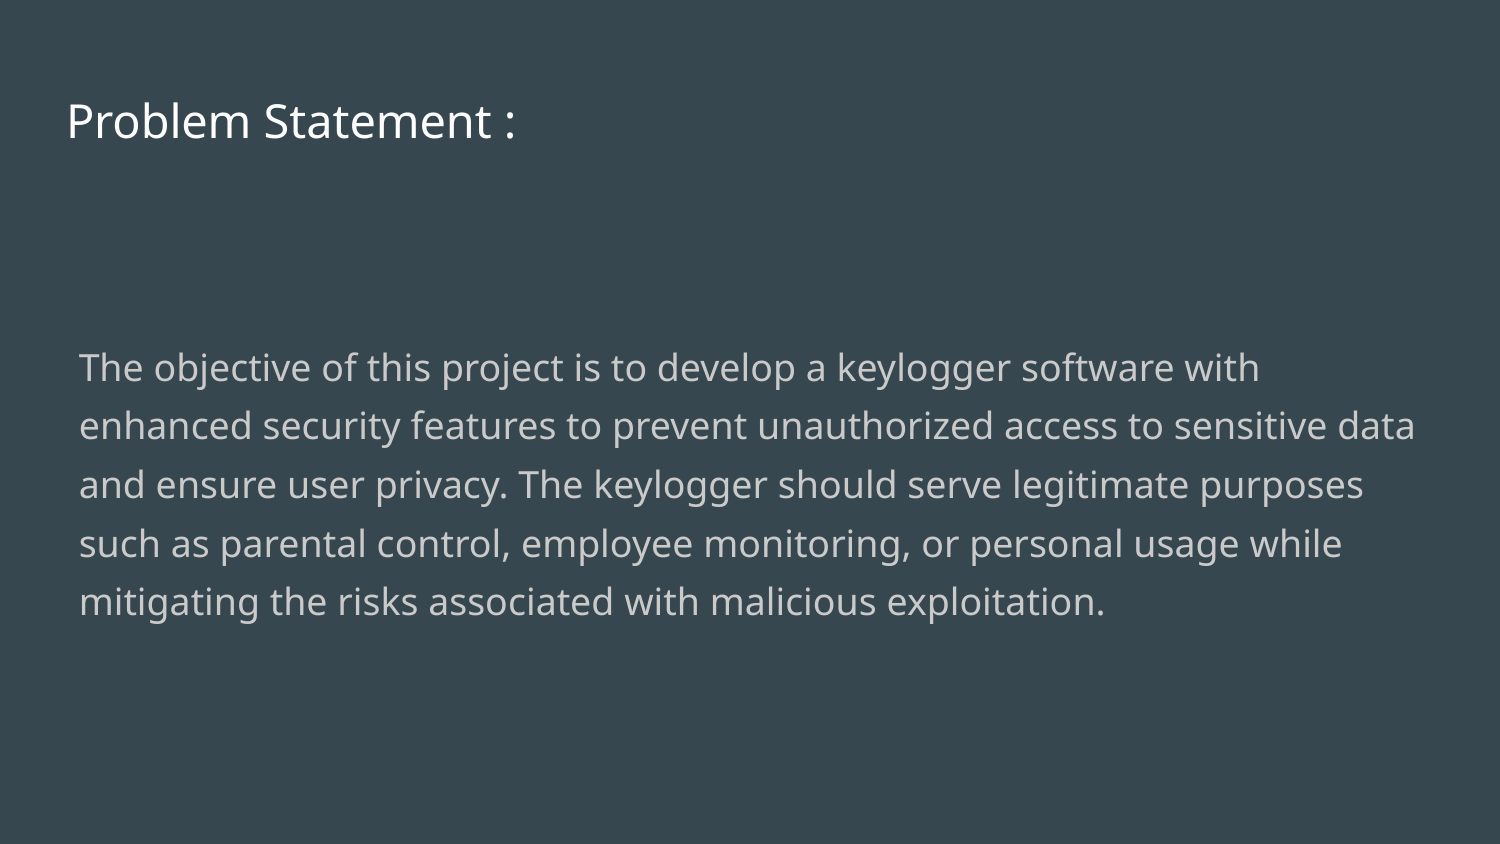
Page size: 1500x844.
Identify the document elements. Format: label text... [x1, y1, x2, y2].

title Problem Statement : [51, 72, 1449, 167]
list The objective of this project is to develop a keylogger software with enhanced security features to prevent unauthorized access to sensitive data and ensure user privacy. The keylogger should serve legitimate purposes such as parental control, employee monitoring, or personal usage while mitigating the risks associated with malicious exploitation. [63, 242, 1437, 748]
